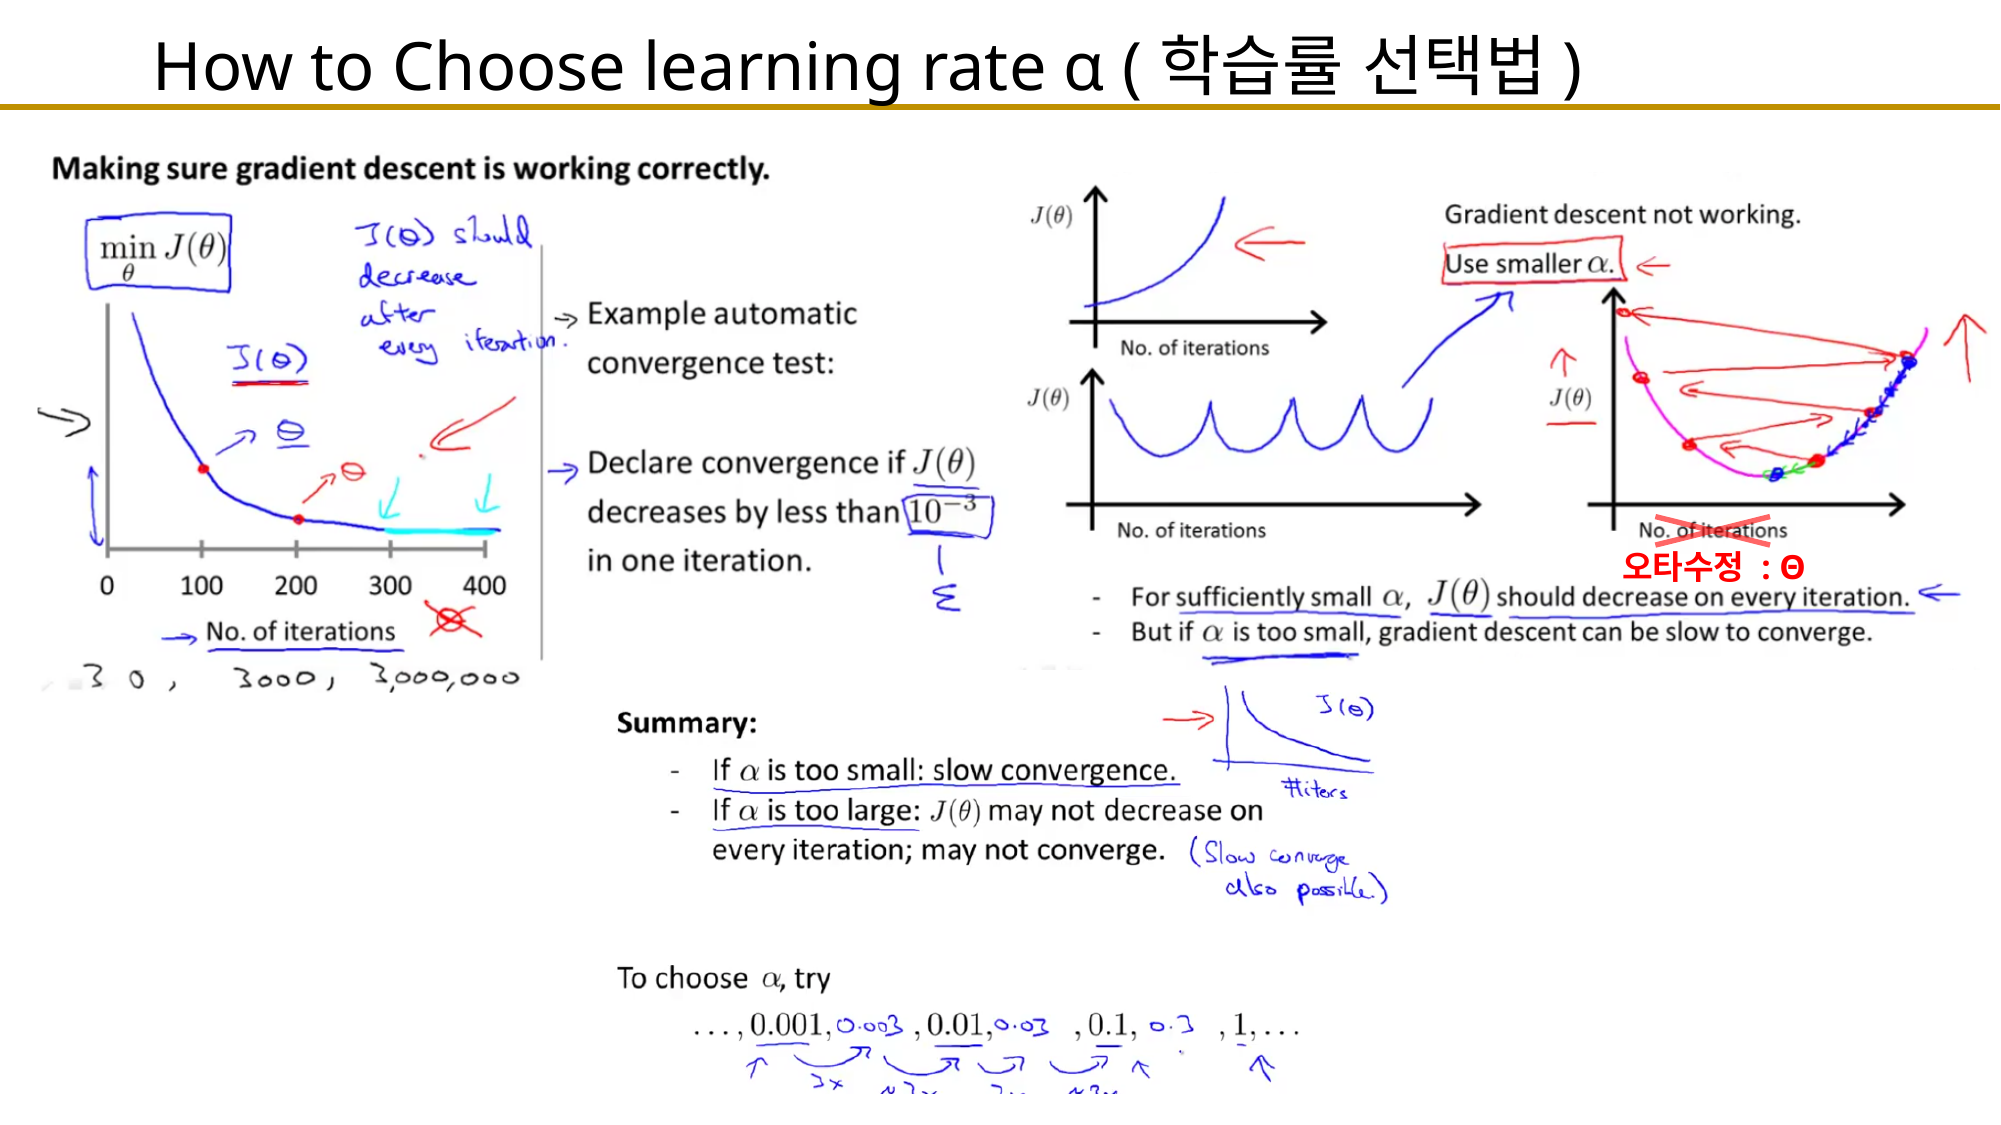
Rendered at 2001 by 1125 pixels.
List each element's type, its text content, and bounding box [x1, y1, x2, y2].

picture [37, 143, 1991, 1095]
title How to Choose learning rate α (학습률 선택법) [137, 7, 1863, 131]
